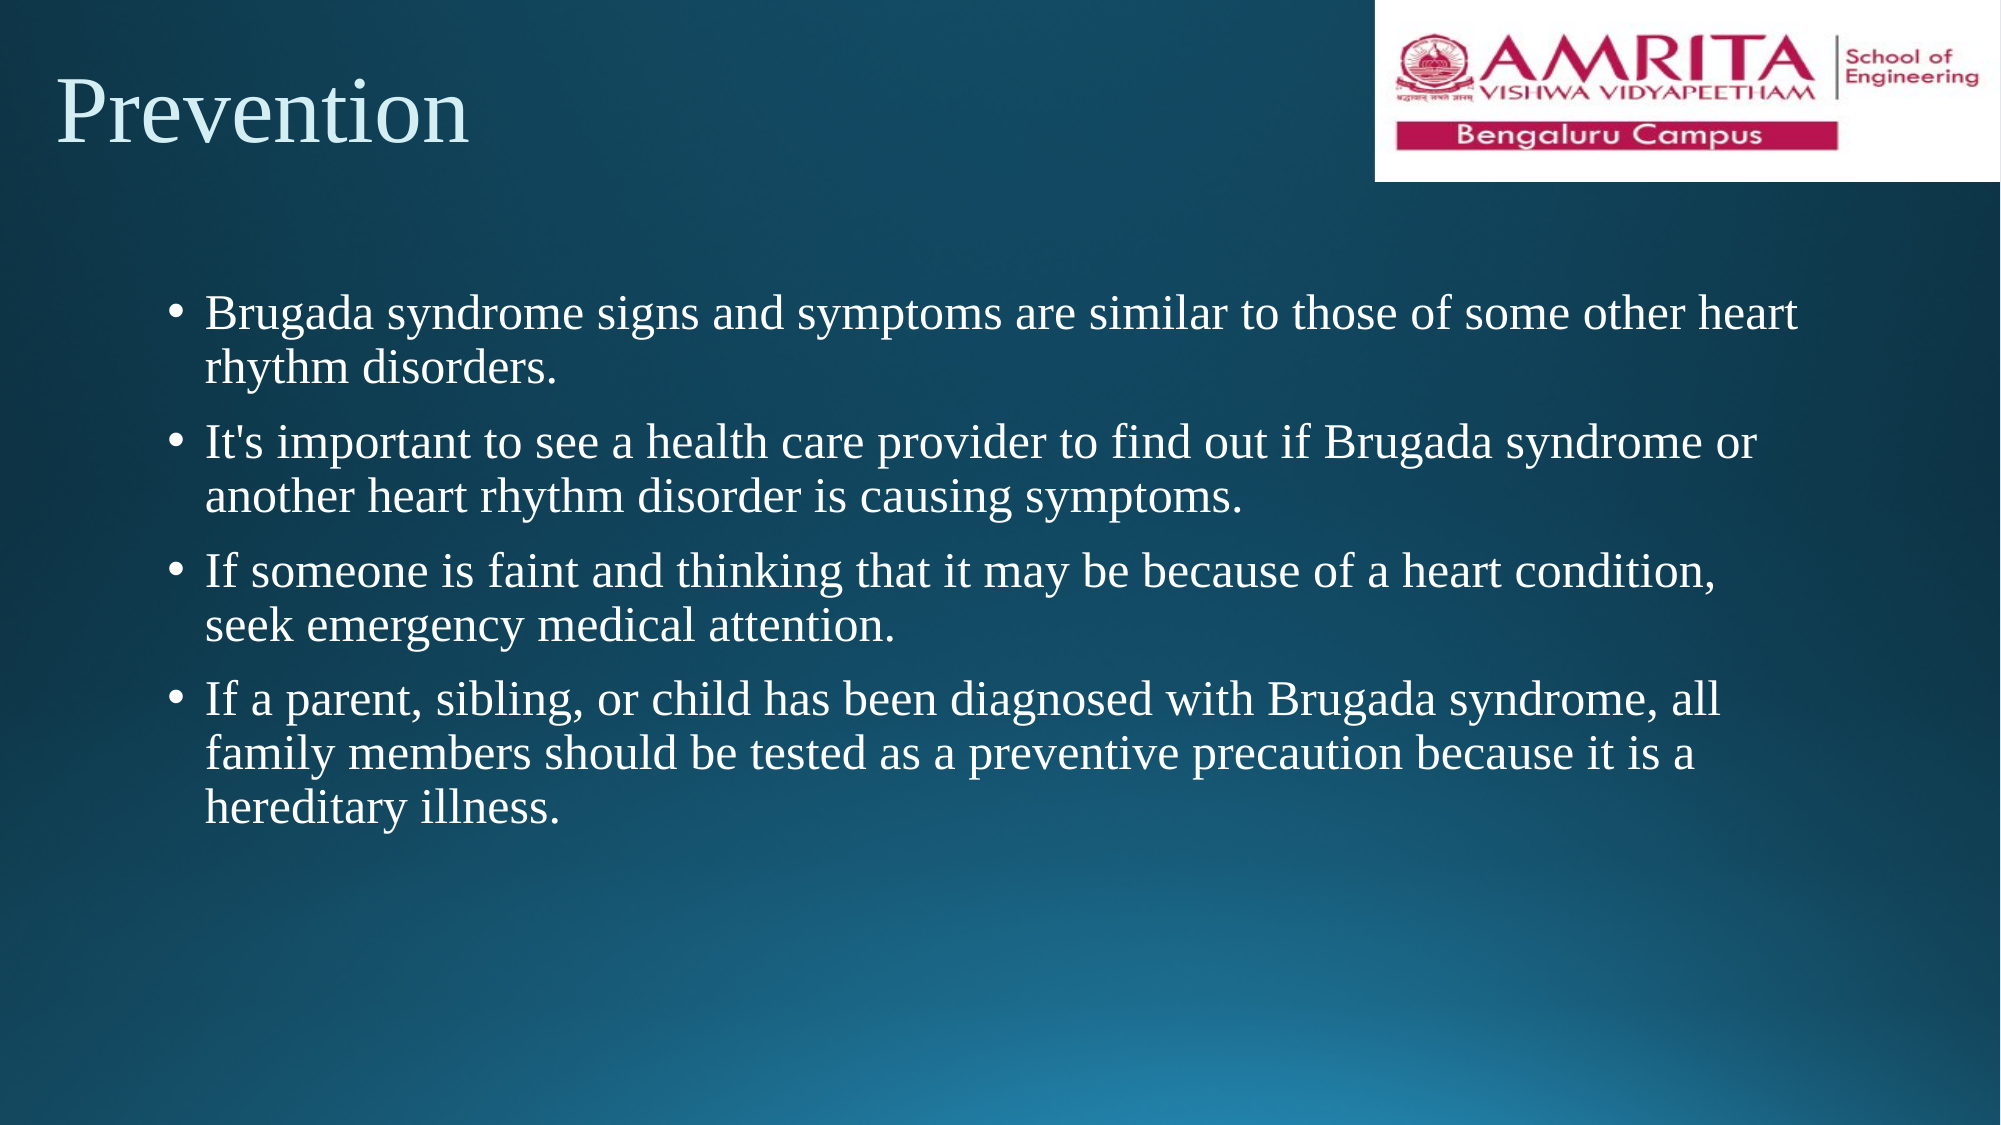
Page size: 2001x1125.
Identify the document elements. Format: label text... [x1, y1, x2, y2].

title Prevention [40, 28, 1766, 195]
picture [0, 0, 2001, 1125]
list Brugada syndrome signs and symptoms are similar to those of some other heart rhythm disorders. It's important to see a health care provider to find out if Brugada syndrome or another heart rhythm disorder is causing symptoms. If someone is faint and thinking that it may be because of a heart condition, seek emergency medical attention. If a parent, sibling, or child has been diagnosed with Brugada syndrome, all family members should be tested as a preventive precaution because it is a hereditary illness. [152, 278, 1819, 951]
